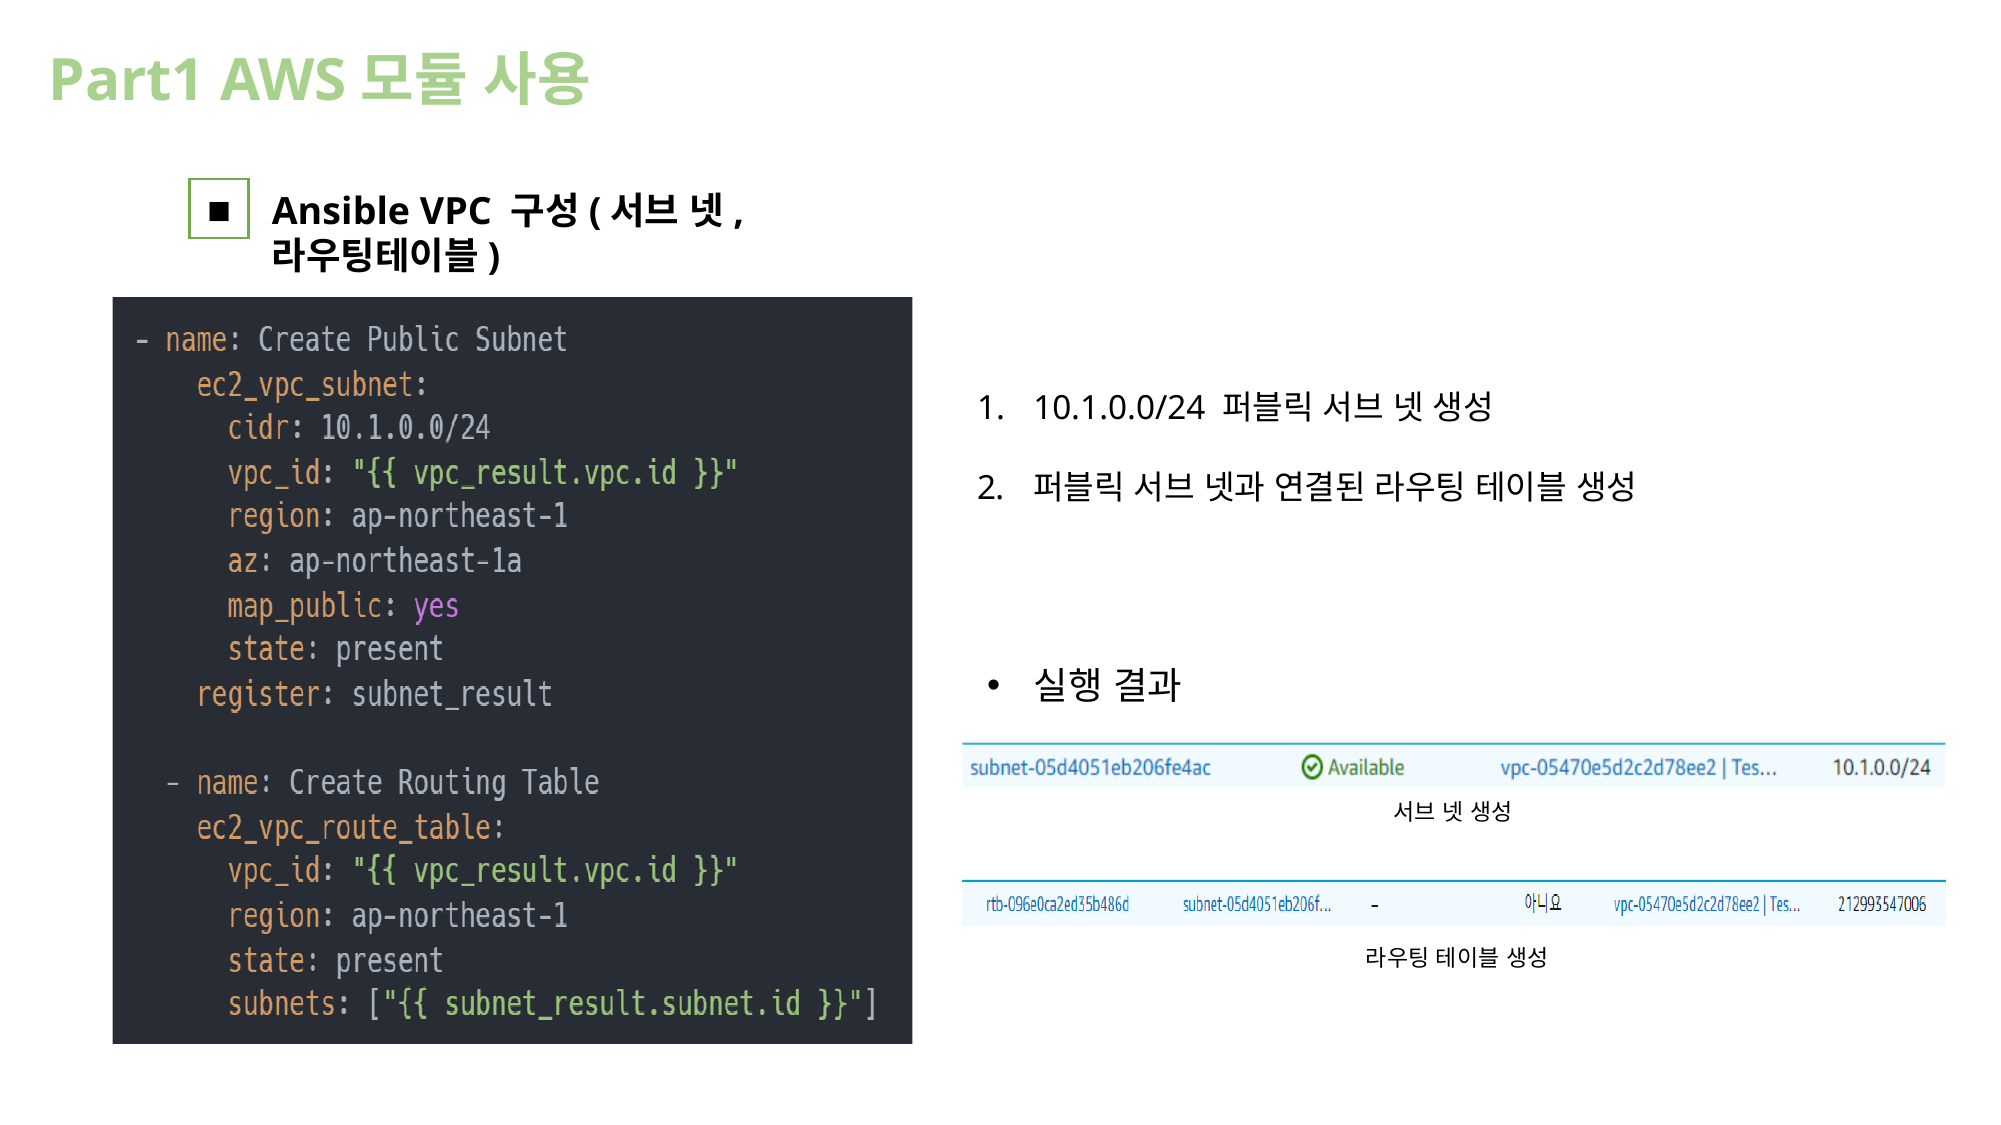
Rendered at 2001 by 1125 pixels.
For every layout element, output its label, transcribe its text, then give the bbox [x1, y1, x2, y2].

text_box ■ [188, 178, 250, 239]
picture [112, 297, 913, 1044]
text_box 서브 넷 생성 [1378, 790, 1673, 833]
text_box Ansible VPC 구성(서브 넷, 라우팅테이블) [257, 179, 984, 284]
picture [962, 883, 1946, 926]
text_box 라우팅 테이블 생성 [1351, 935, 1645, 979]
text_box 실행 결과 [972, 654, 1239, 715]
picture [962, 740, 1946, 787]
text_box 10.1.0.0/24 퍼블릭 서브 넷 생성 퍼블릭 서브 넷과 연결된 라우팅 테이블 생성 [962, 379, 1984, 514]
text_box Part1 AWS모듈 사용 [33, 34, 606, 120]
